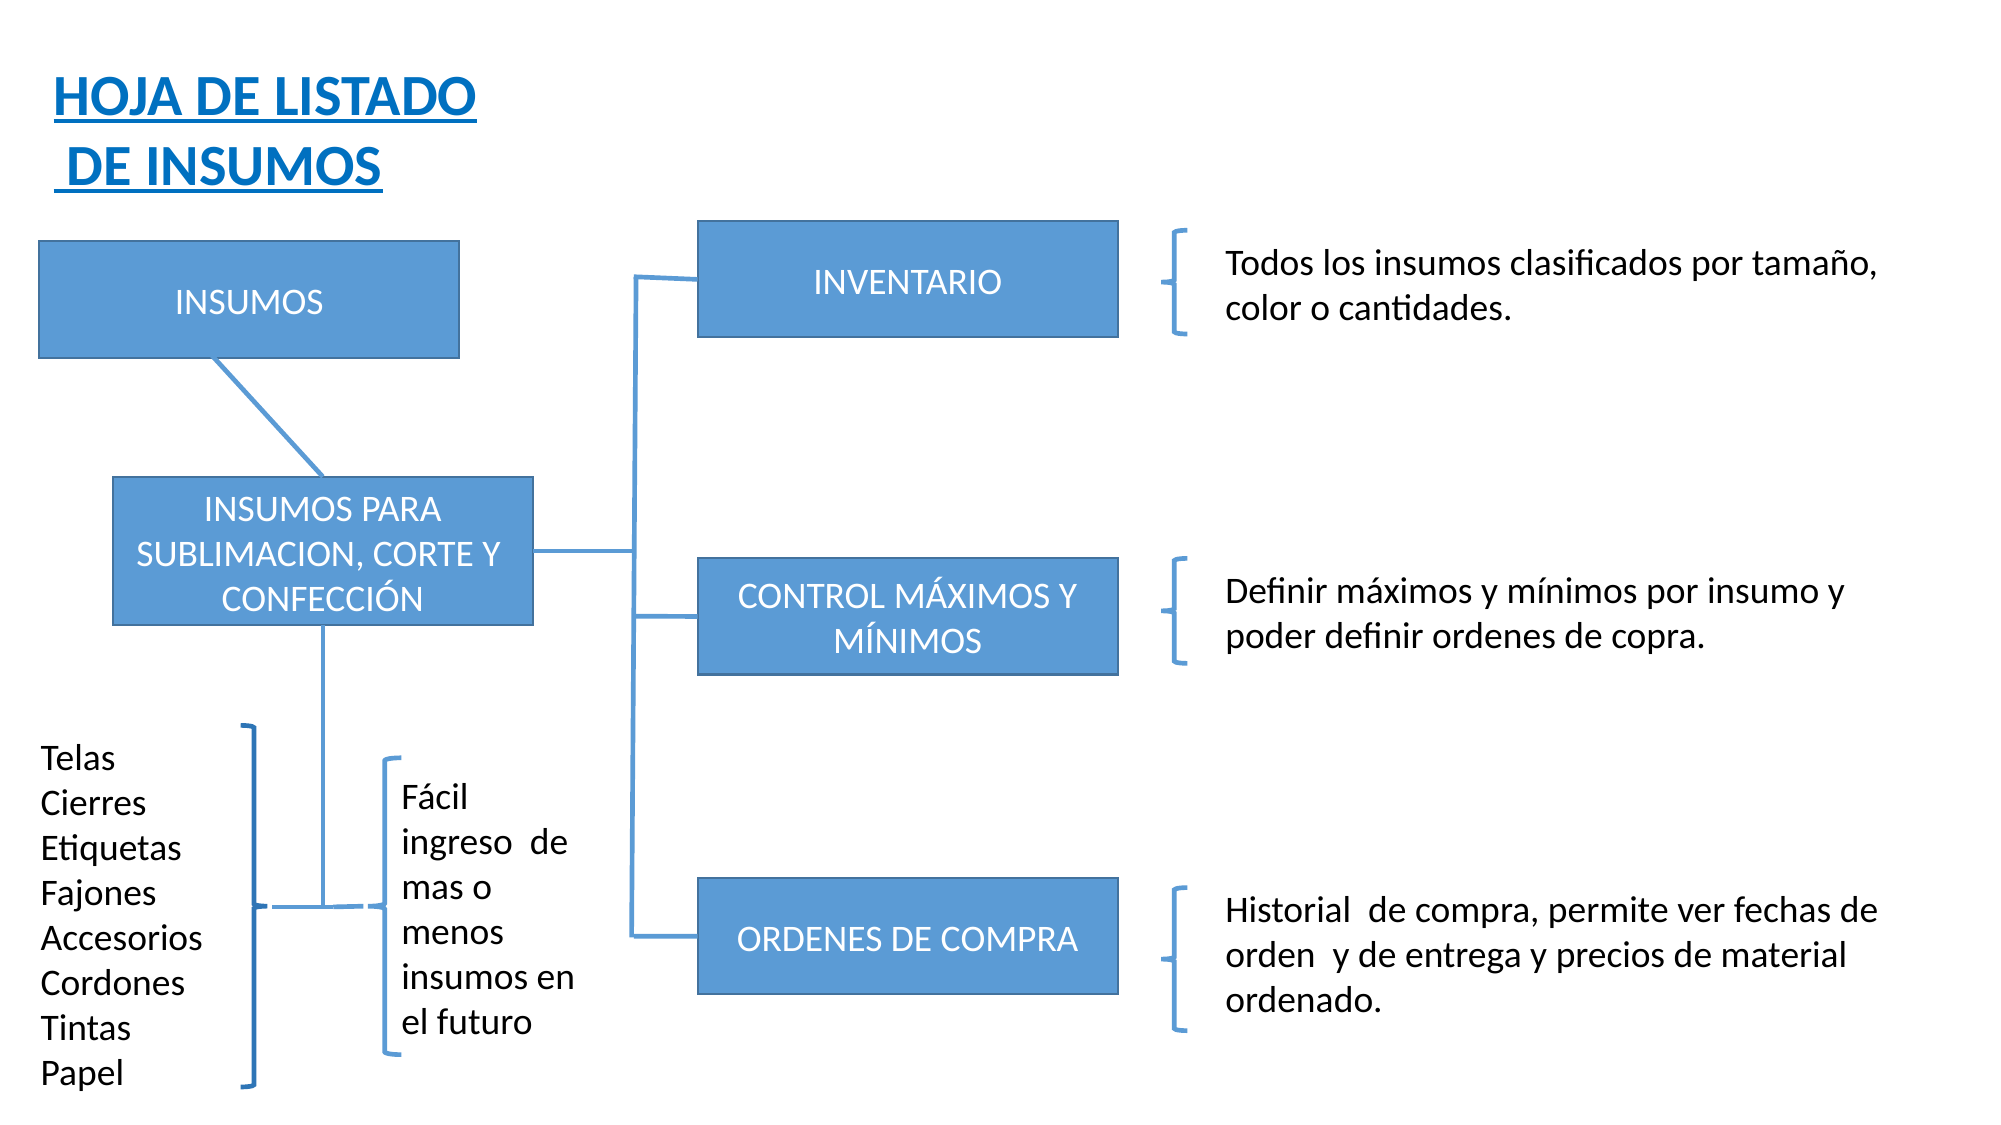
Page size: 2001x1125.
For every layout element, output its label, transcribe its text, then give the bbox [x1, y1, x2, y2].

text_box [1161, 557, 1188, 664]
text_box INSUMOS [38, 240, 460, 359]
text_box INVENTARIO [697, 220, 1119, 338]
text_box [1161, 229, 1188, 335]
text_box Fácil ingreso de mas o menos insumos en el futuro [402, 764, 601, 1049]
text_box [201, 343, 323, 477]
text_box Todos los insumos clasificados por tamaño, color o cantidades. [1210, 230, 1929, 336]
text_box INSUMOS PARA SUBLIMACION, CORTE Y CONFECCIÓN [112, 476, 534, 626]
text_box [633, 276, 698, 280]
text_box [367, 757, 402, 1056]
text_box HOJA DE LISTADO DE INSUMOS [39, 49, 504, 205]
text_box CONTROL MÁXIMOS Y MÍNIMOS [697, 557, 1119, 676]
text_box [1161, 887, 1188, 1032]
text_box Telas Cierres Etiquetas Fajones Accesorios Cordones Tintas Papel [25, 725, 279, 1125]
text_box [240, 724, 268, 1088]
text_box Definir máximos y mínimos por insumo y poder definir ordenes de copra. [1210, 558, 1929, 664]
text_box Historial de compra, permite ver fechas de orden y de entrega y precios de material ordenado. [1210, 877, 1929, 1027]
text_box ORDENES DE COMPRA [697, 877, 1119, 995]
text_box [631, 276, 637, 938]
